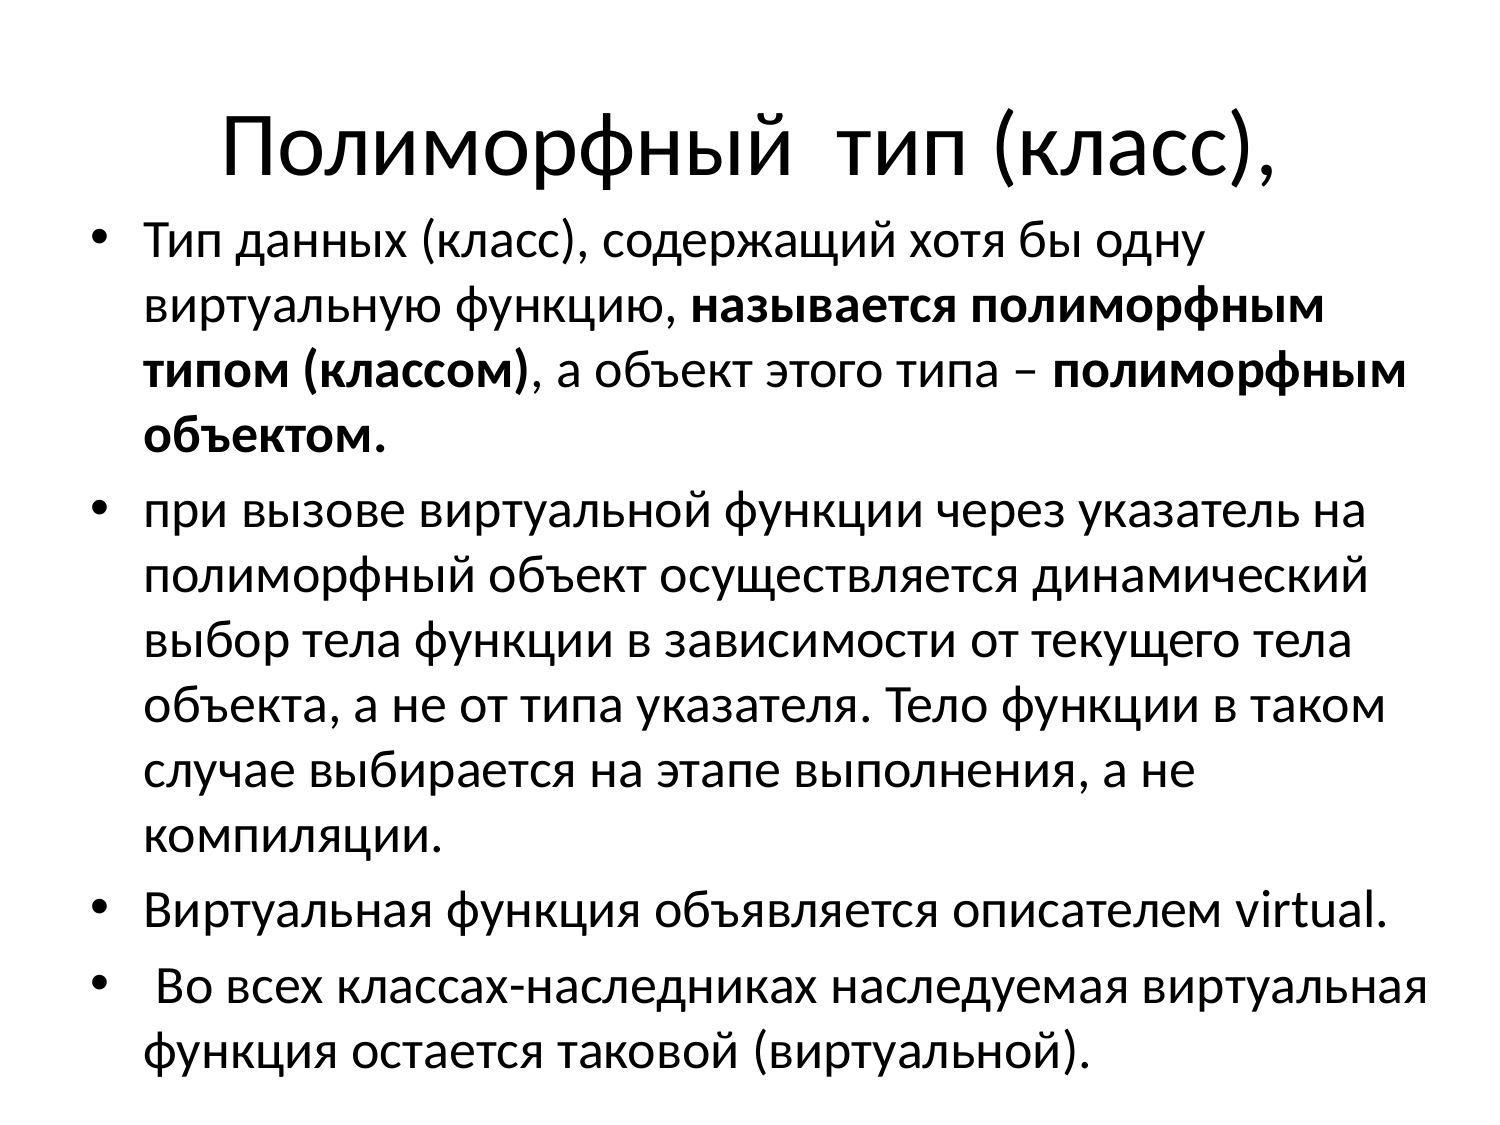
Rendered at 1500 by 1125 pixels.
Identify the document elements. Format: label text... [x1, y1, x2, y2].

list Тип данных (класс), содержащий хотя бы одну виртуальную функцию, называется полиморфным типом (классом), а объект этого типа – полиморфным объектом. при вызове виртуальной функции через указатель на полиморфный объект осуществляется динамический выбор тела функции в зависимости от текущего тела объекта, а не от типа указателя. Тело функции в таком случае выбирается на этапе выполнения, а не компиляции. Виртуальная функция объявляется описателем virtual. Во всех классах-наследниках наследуемая виртуальная функция остается таковой (виртуальной). [75, 196, 1471, 1094]
title Полиморфный тип (класс), [75, 45, 1425, 196]
